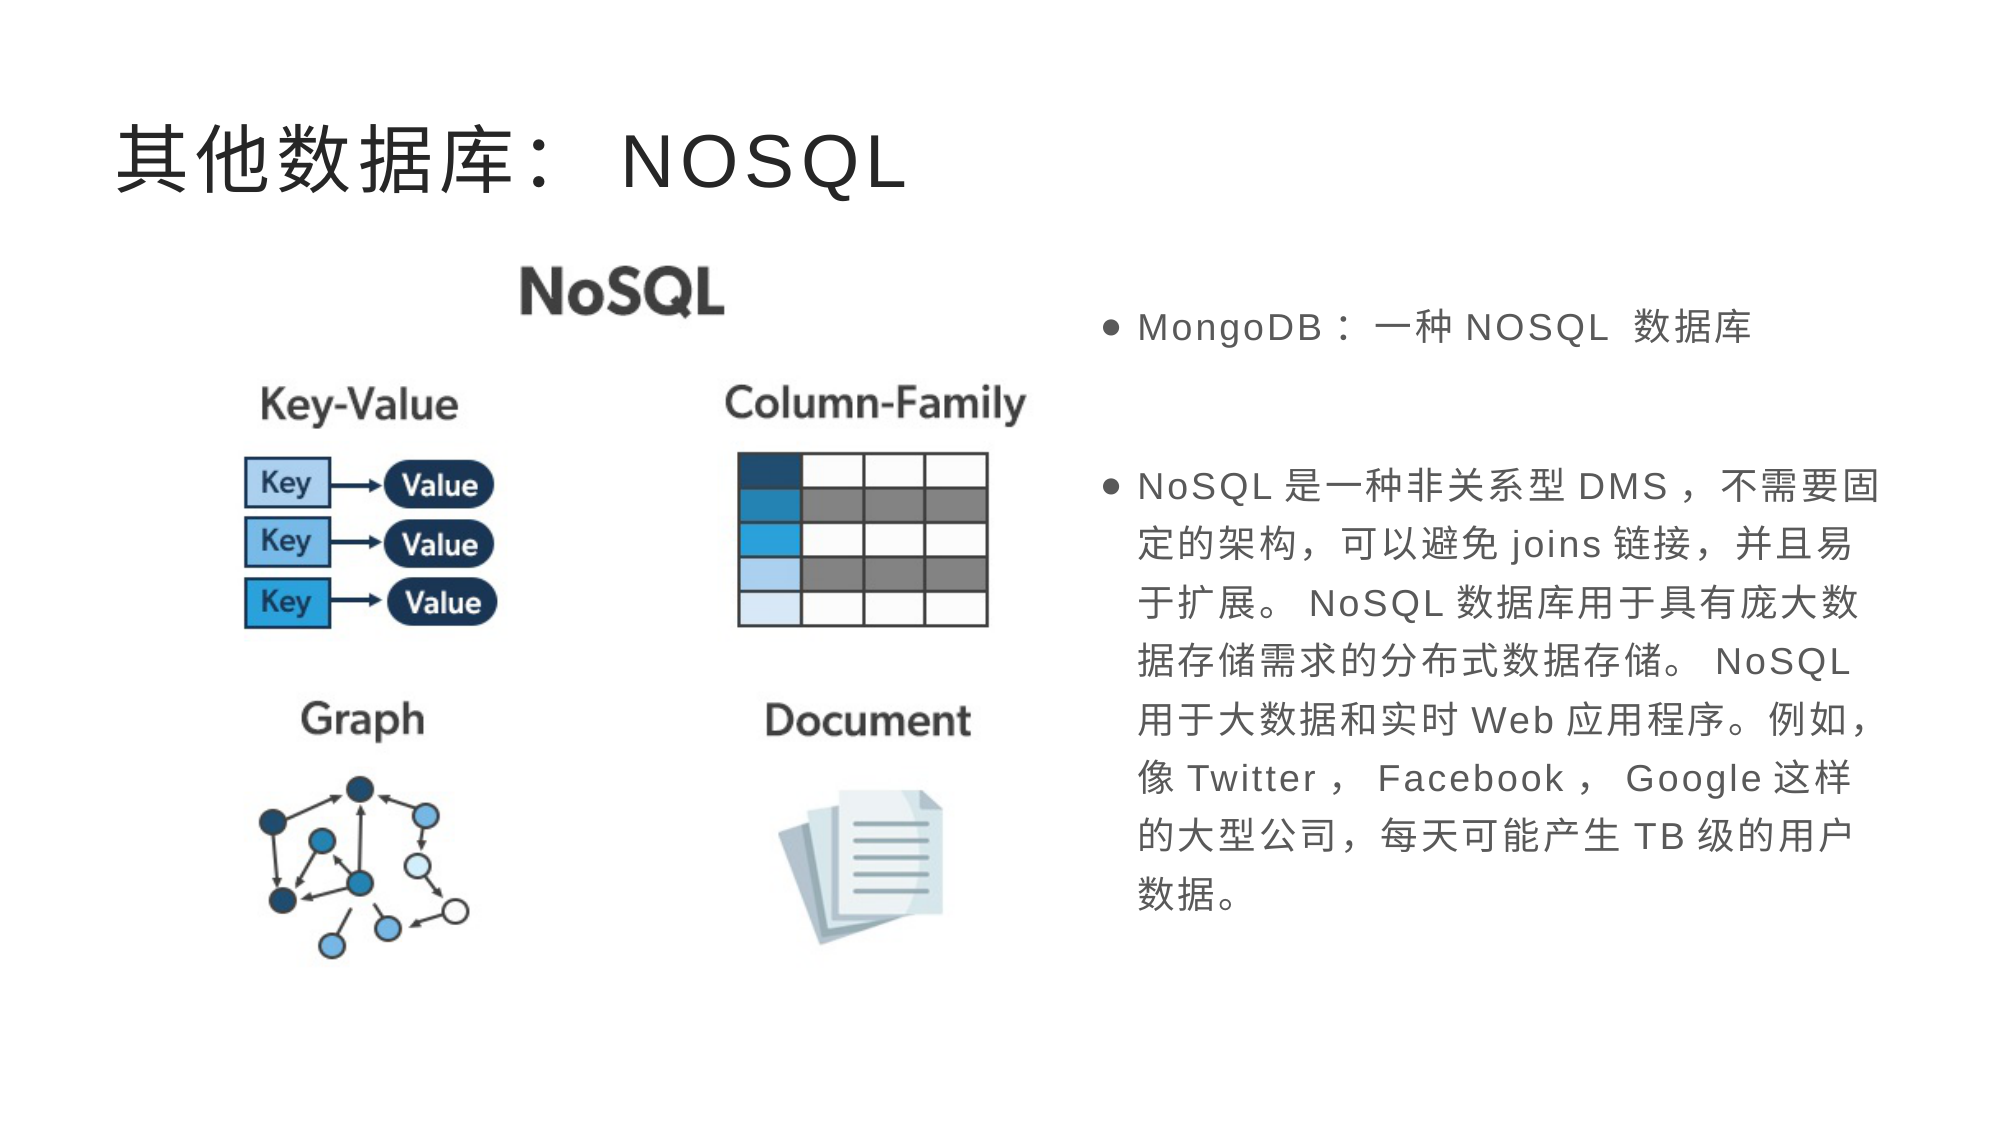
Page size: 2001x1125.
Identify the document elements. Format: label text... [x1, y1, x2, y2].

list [112, 241, 1073, 1008]
title 其他数据库：NOSQL [99, 99, 1900, 216]
list MongoDB：一种NOSQL 数据库 NoSQL是一种非关系型DMS，不需要固定的架构，可以避免joins链接，并且易于扩展。NoSQL数据库用于具有庞大数据存储需求的分布式数据存储。NoSQL用于大数据和实时Web应用程序。例如，像Twitter，Facebook，Google这样的大型公司，每天可能产生TB级的用户数据。 [1085, 281, 1907, 1034]
